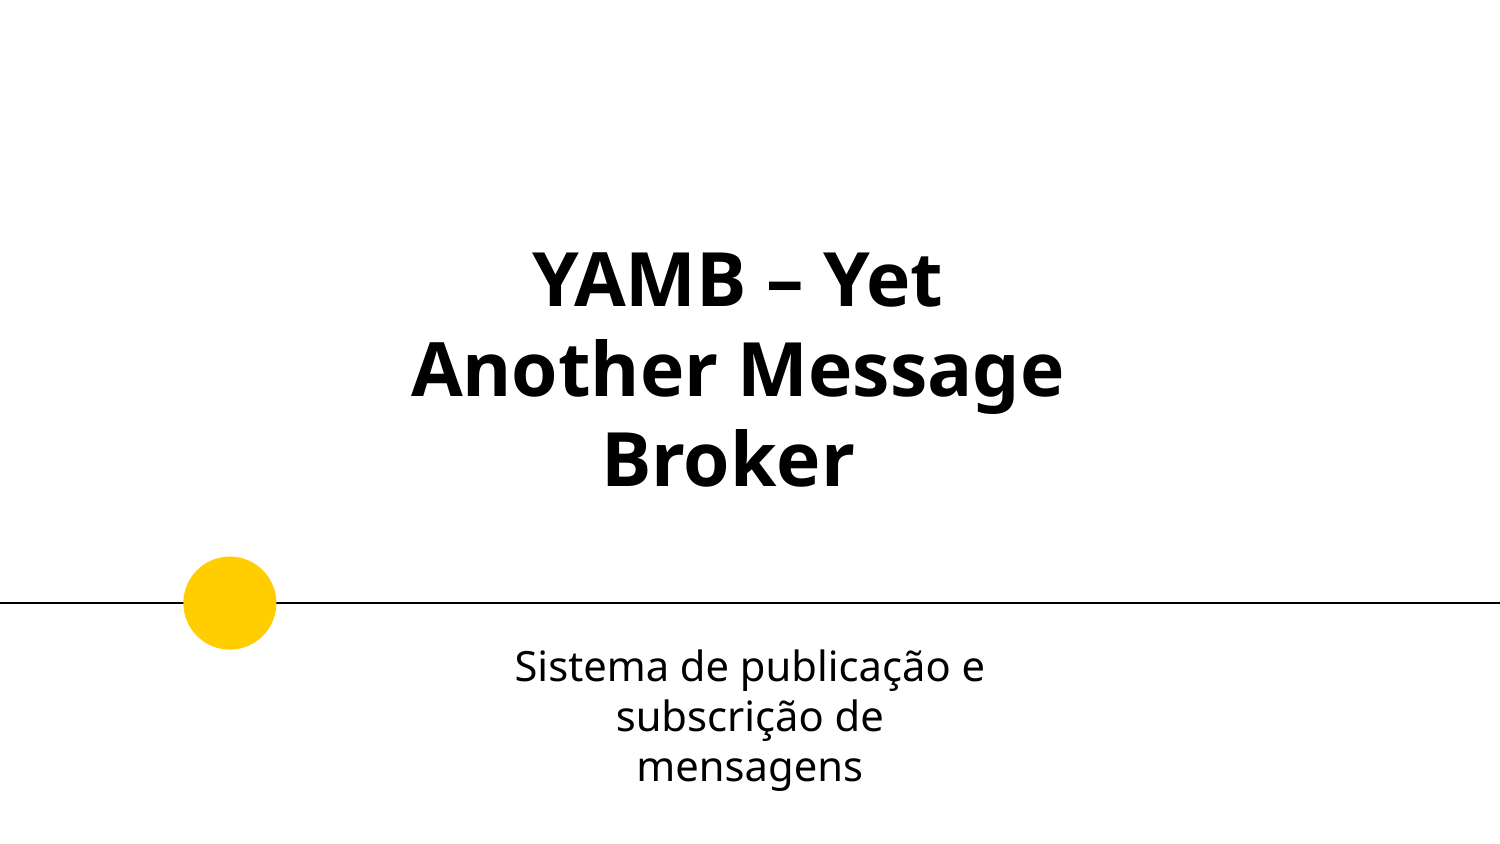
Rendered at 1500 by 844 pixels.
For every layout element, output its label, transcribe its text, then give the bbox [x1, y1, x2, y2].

title YAMB – Yet Another Message Broker [366, 326, 1109, 517]
text_box Sistema de publicação e subscrição de mensagens [495, 624, 1005, 784]
